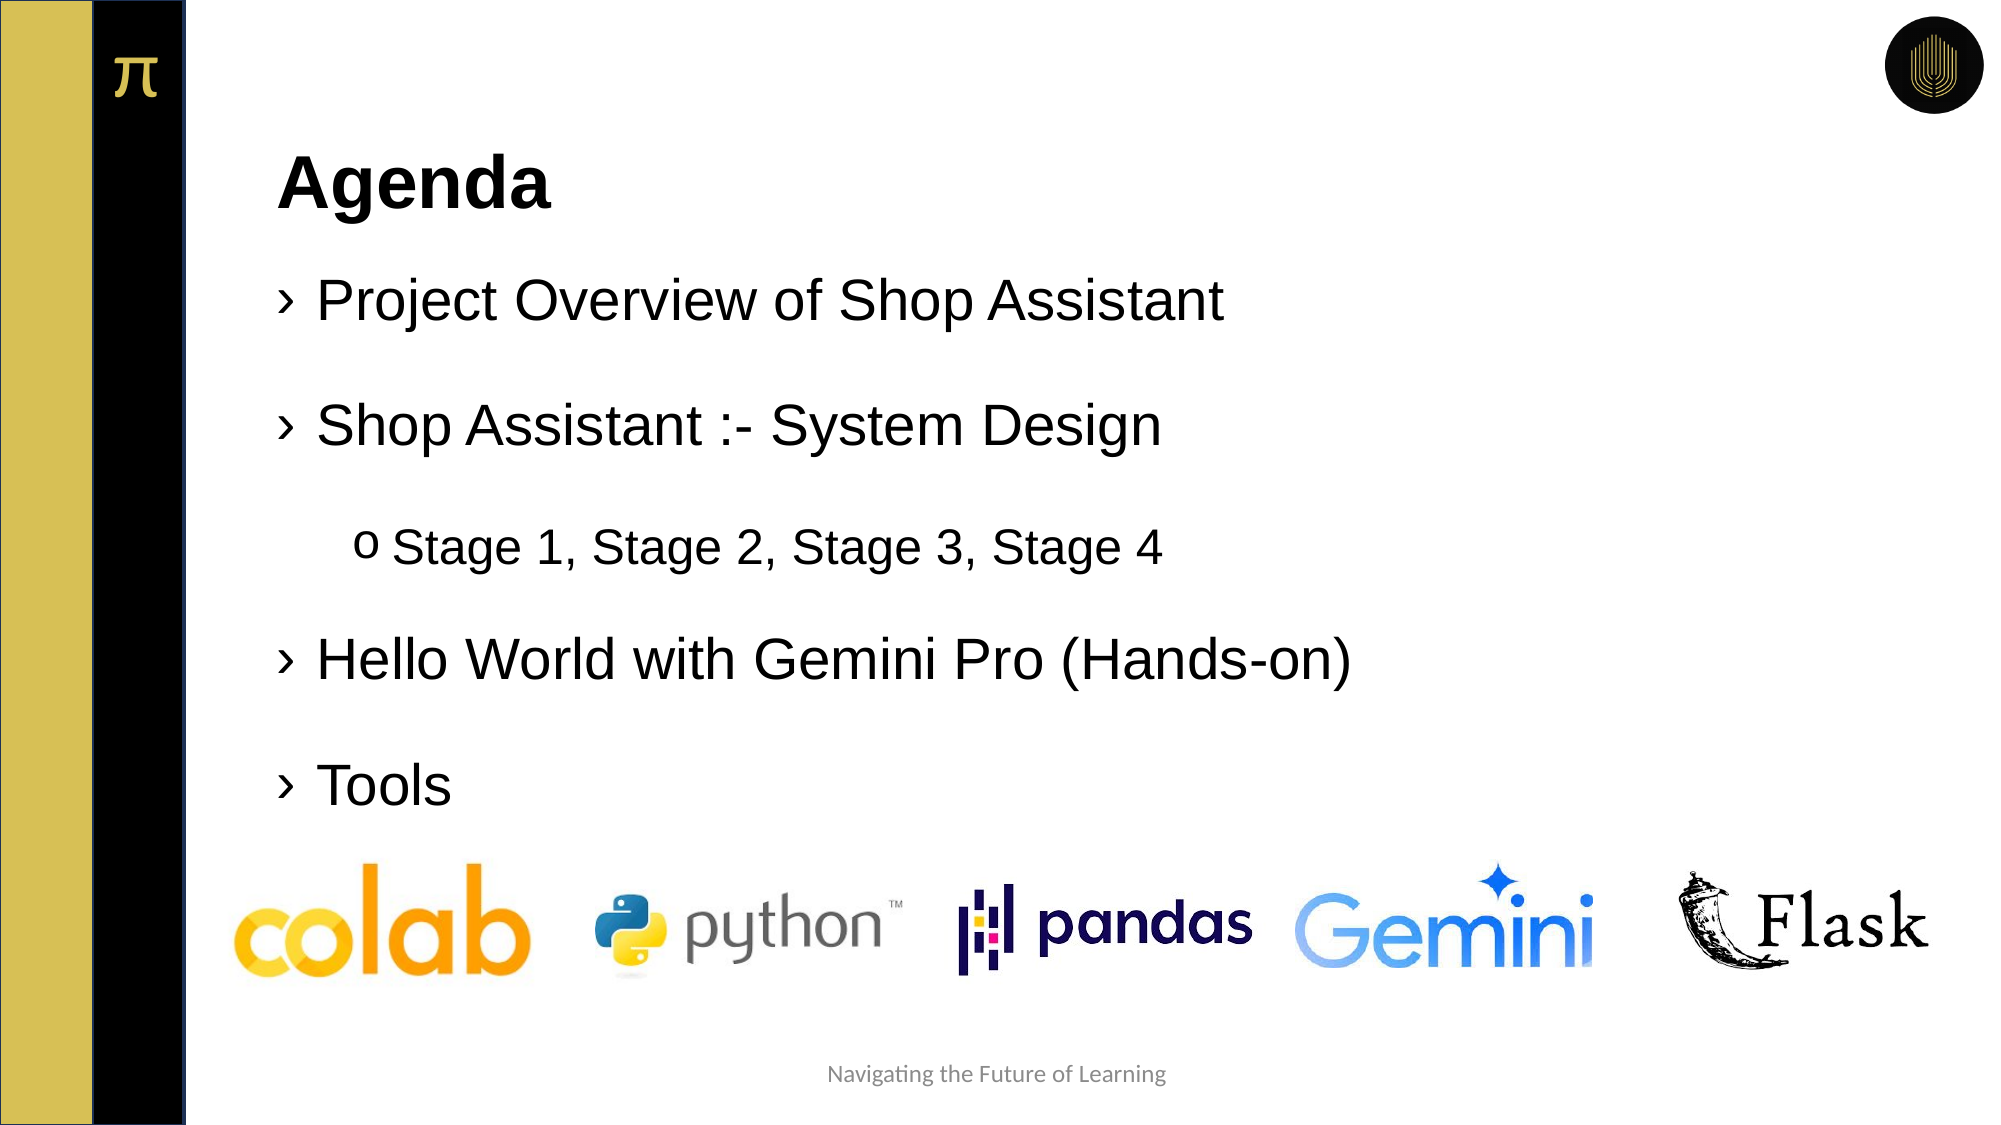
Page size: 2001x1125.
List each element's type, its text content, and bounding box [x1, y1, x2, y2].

text_box Agenda [261, 29, 1867, 233]
text_box Project Overview of Shop Assistant Shop Assistant :- System Design Stage 1, Stage 2, Stage 3, Stage 4 Hello World with Gemini Pro (Hands-on) Tools [261, 262, 1867, 1013]
text_box [0, 0, 92, 1125]
picture [1663, 847, 1945, 989]
picture [595, 838, 903, 1027]
text_box π [98, 7, 172, 122]
picture [1295, 859, 1593, 968]
picture [944, 861, 1266, 998]
text_box [92, 0, 184, 1125]
picture [1837, 0, 2000, 164]
picture [193, 840, 572, 1010]
footer Navigating the Future of Learning [662, 1042, 1338, 1103]
